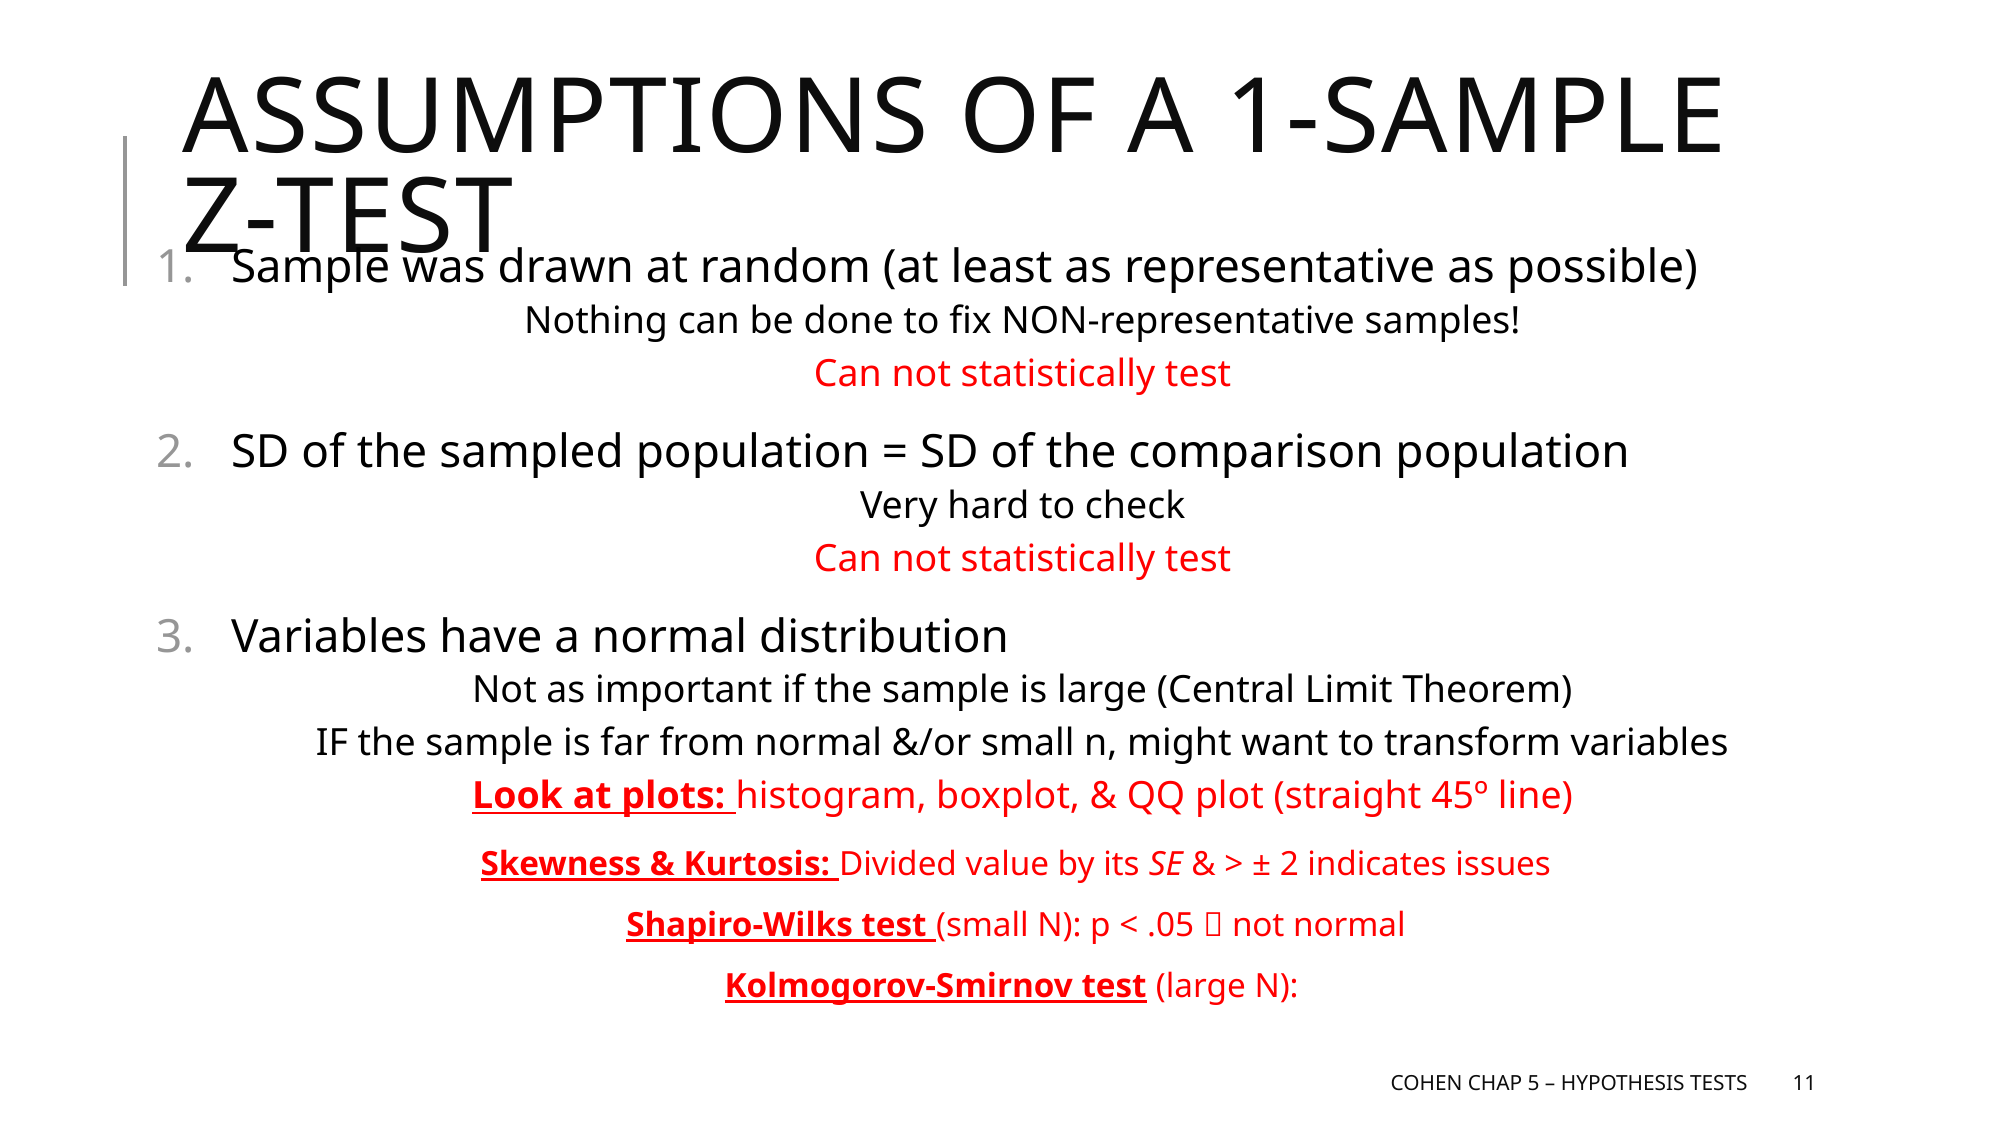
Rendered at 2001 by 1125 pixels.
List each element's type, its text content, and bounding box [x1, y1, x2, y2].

footer Cohen Chap 5 – Hypothesis tests [794, 1061, 1763, 1107]
slide_number 11 [1777, 1061, 1938, 1107]
list Sample was drawn at random (at least as representative as possible) Nothing can be done to fix NON-representative samples! Can not statistically test SD of the sampled population = SD of the comparison population Very hard to check Can not statistically test Variables have a normal distribution Not as important if the sample is large (Central Limit Theorem) IF the sample is far from normal &/or small n, might want to transform variables Look at plots: histogram, boxplot, & QQ plot (straight 45º line) Skewness & Kurtosis: Divided value by its SE & > ± 2 indicates issues Shapiro-Wilks test (small N): p < .05  not normal Kolmogorov-Smirnov test (large N): [148, 235, 1869, 1062]
title Assumptions of a 1-sample z-test [168, 49, 1763, 235]
